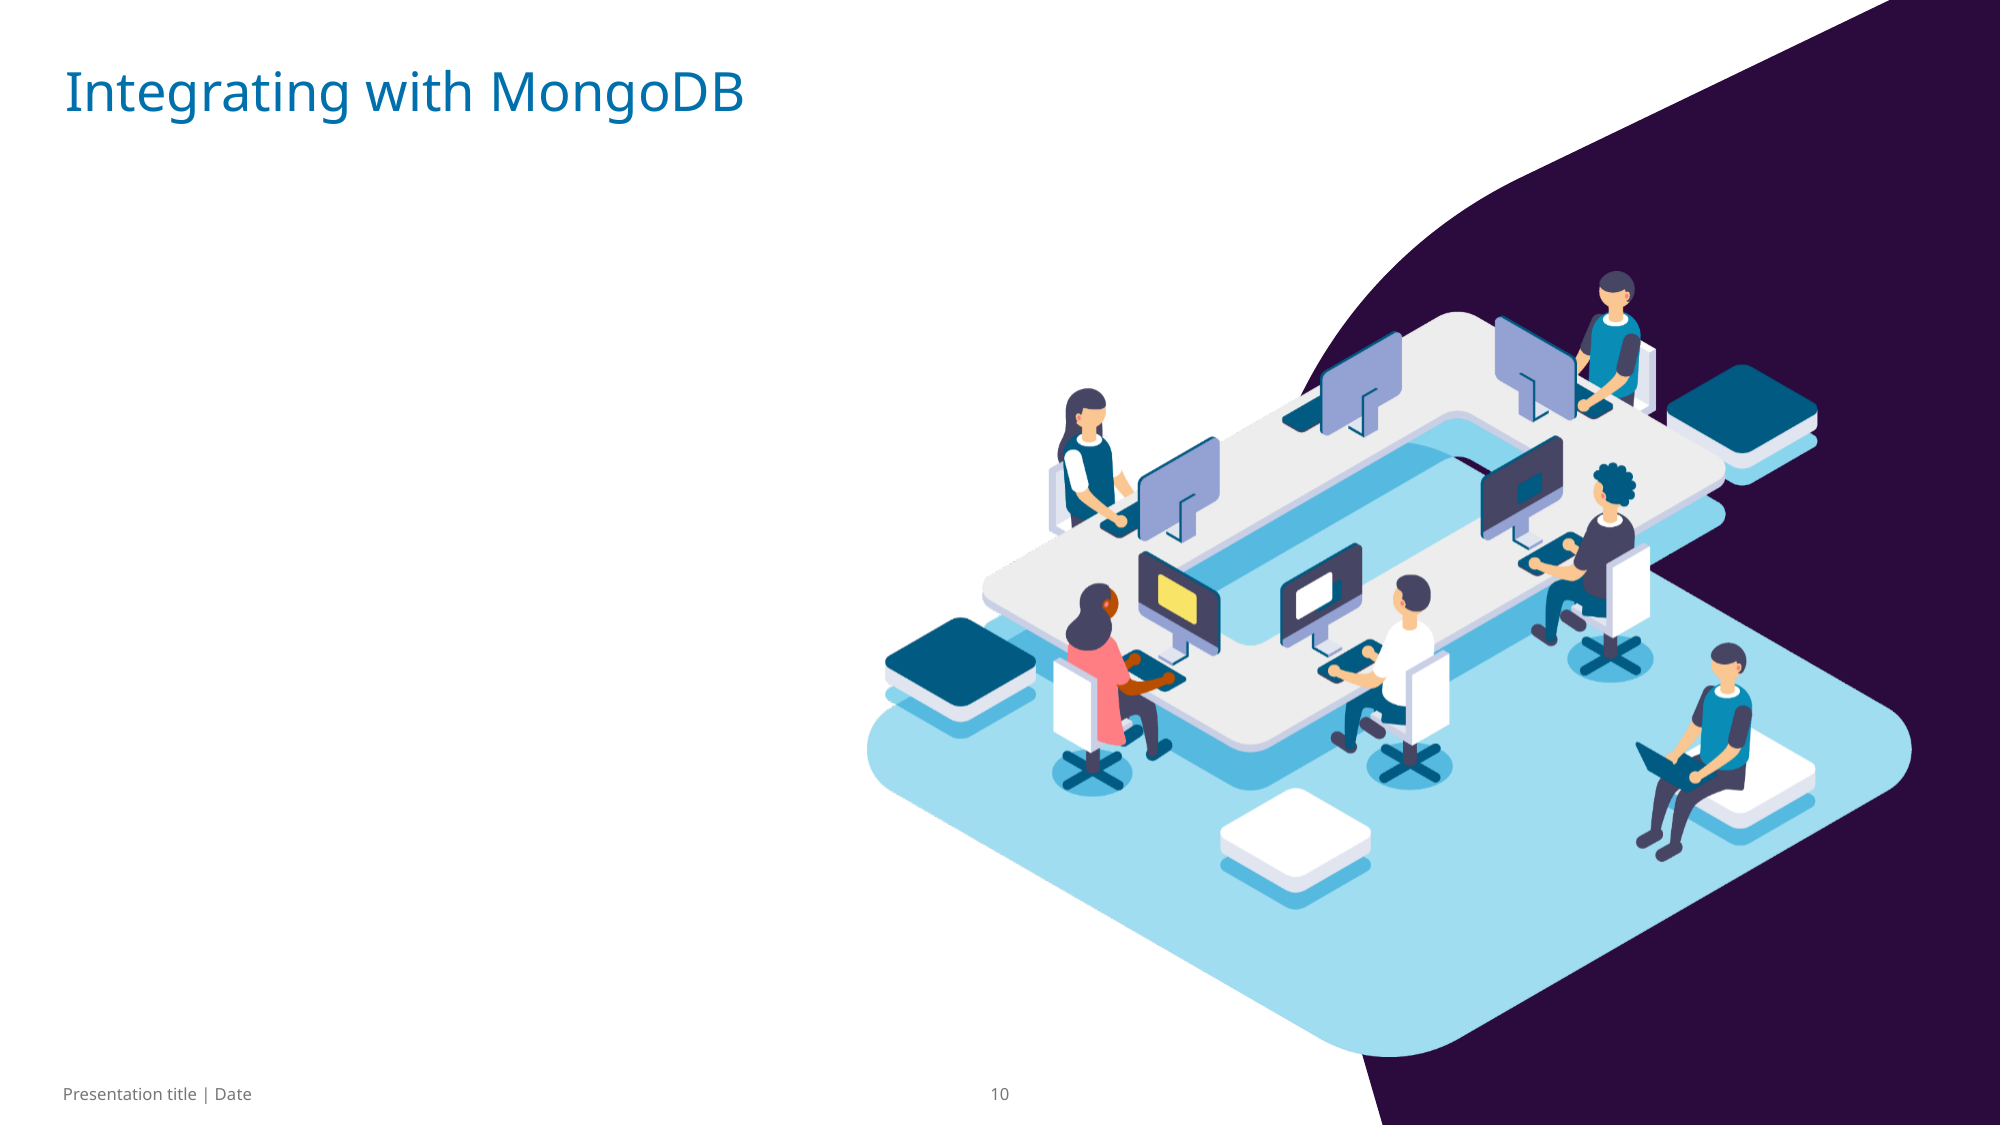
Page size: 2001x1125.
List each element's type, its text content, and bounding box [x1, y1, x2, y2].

picture [867, 271, 2001, 1057]
title Integrating with MongoDB [64, 64, 1955, 207]
